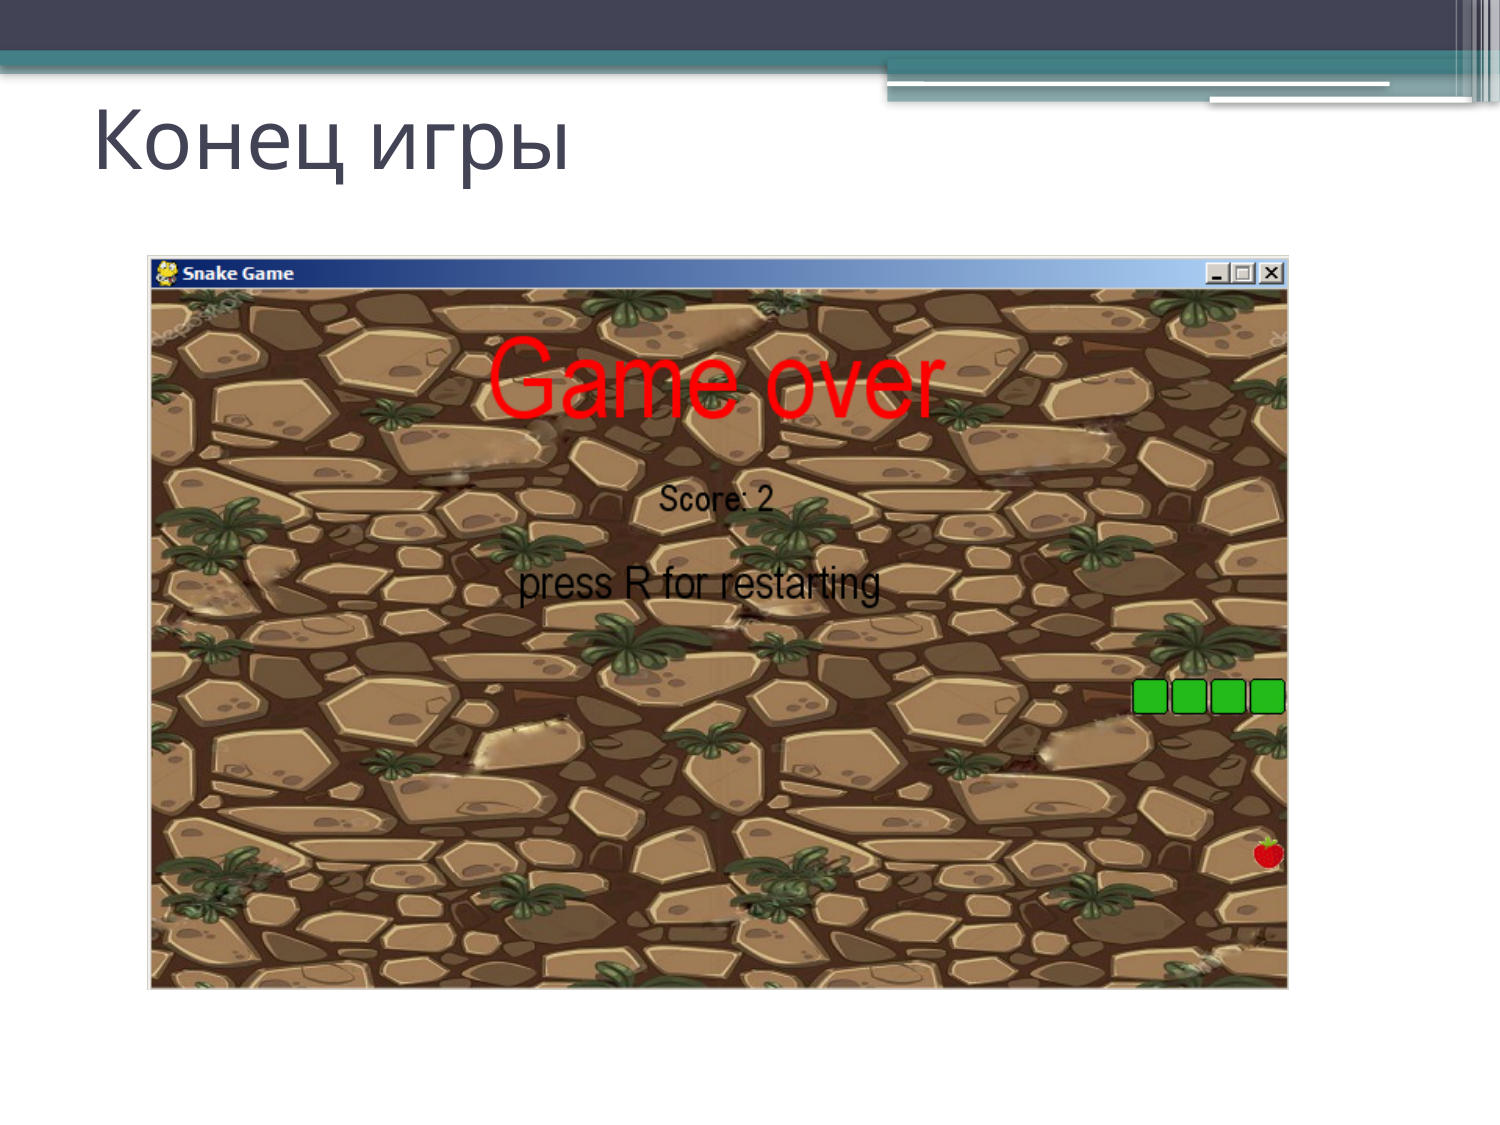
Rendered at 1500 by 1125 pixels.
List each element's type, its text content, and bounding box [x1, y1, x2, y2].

title Конец игры [76, 42, 1427, 231]
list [147, 255, 1289, 991]
